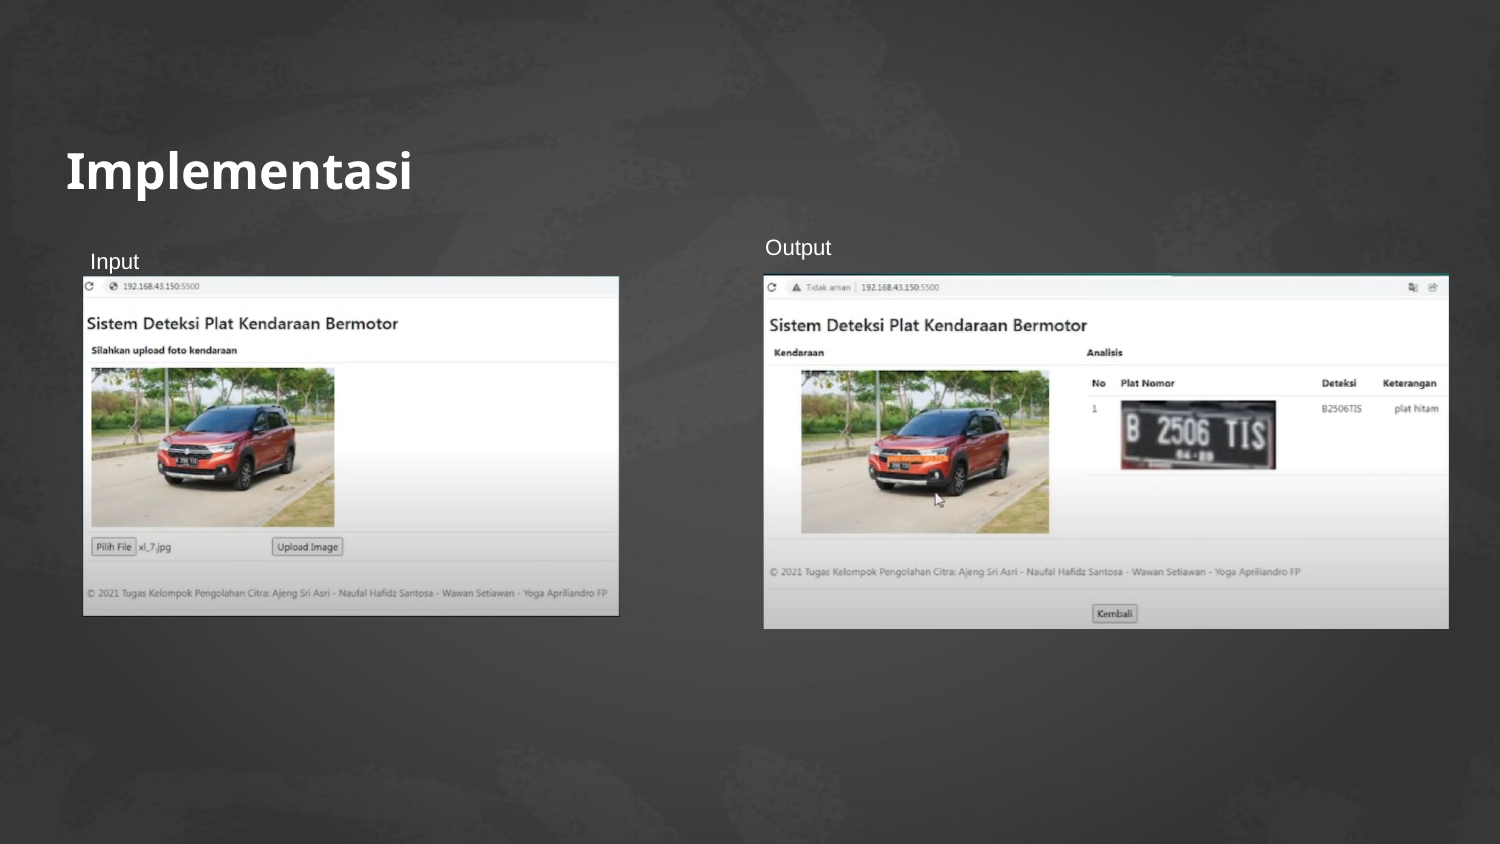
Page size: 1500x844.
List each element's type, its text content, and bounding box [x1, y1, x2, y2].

title Implementasi [51, 91, 1444, 216]
list Input [51, 227, 230, 289]
picture [0, 0, 1500, 844]
text_box Output [726, 213, 905, 275]
